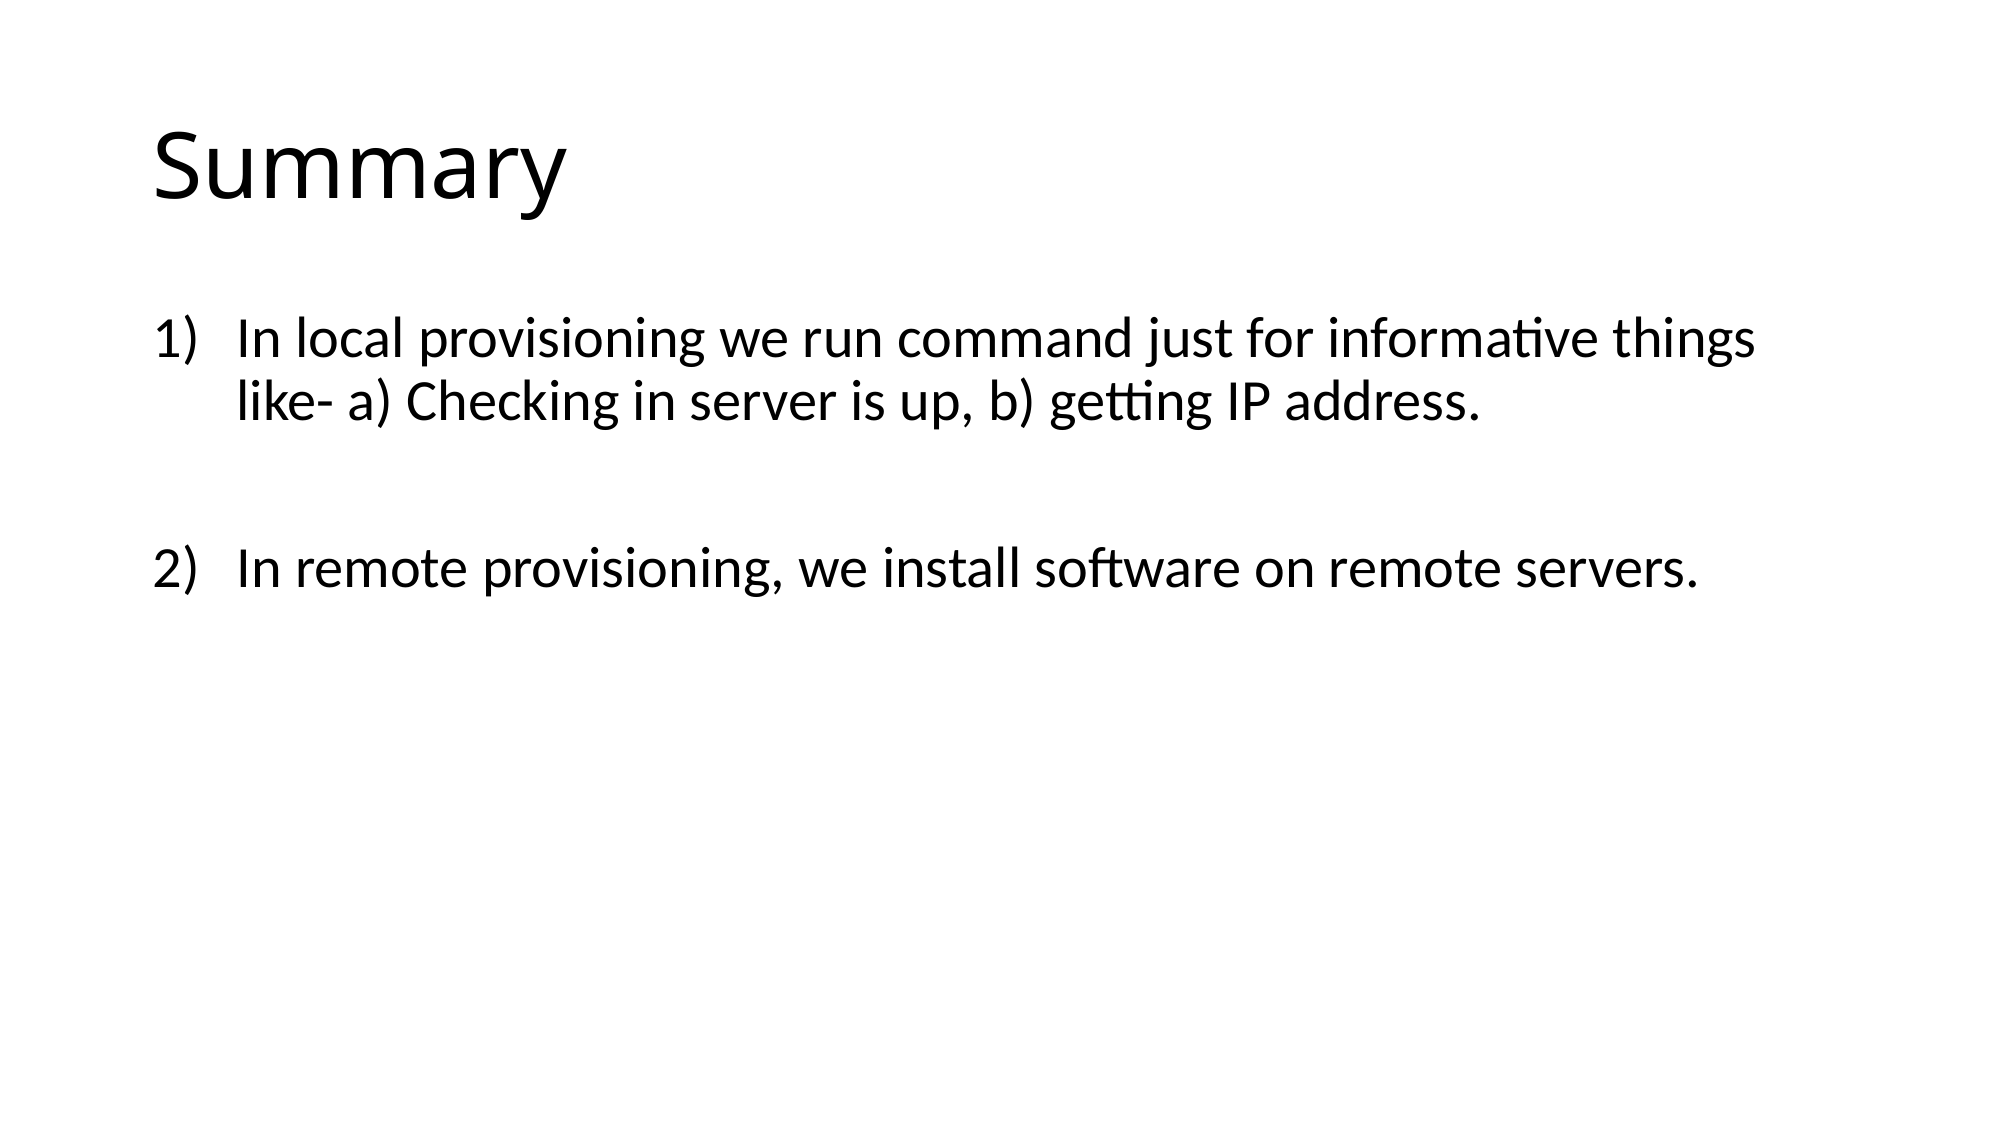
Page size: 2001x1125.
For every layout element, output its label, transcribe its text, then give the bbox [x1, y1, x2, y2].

title Summary [137, 59, 1863, 278]
list In local provisioning we run command just for informative things like- a) Checking in server is up, b) getting IP address. In remote provisioning, we install software on remote servers. [137, 299, 1863, 1014]
